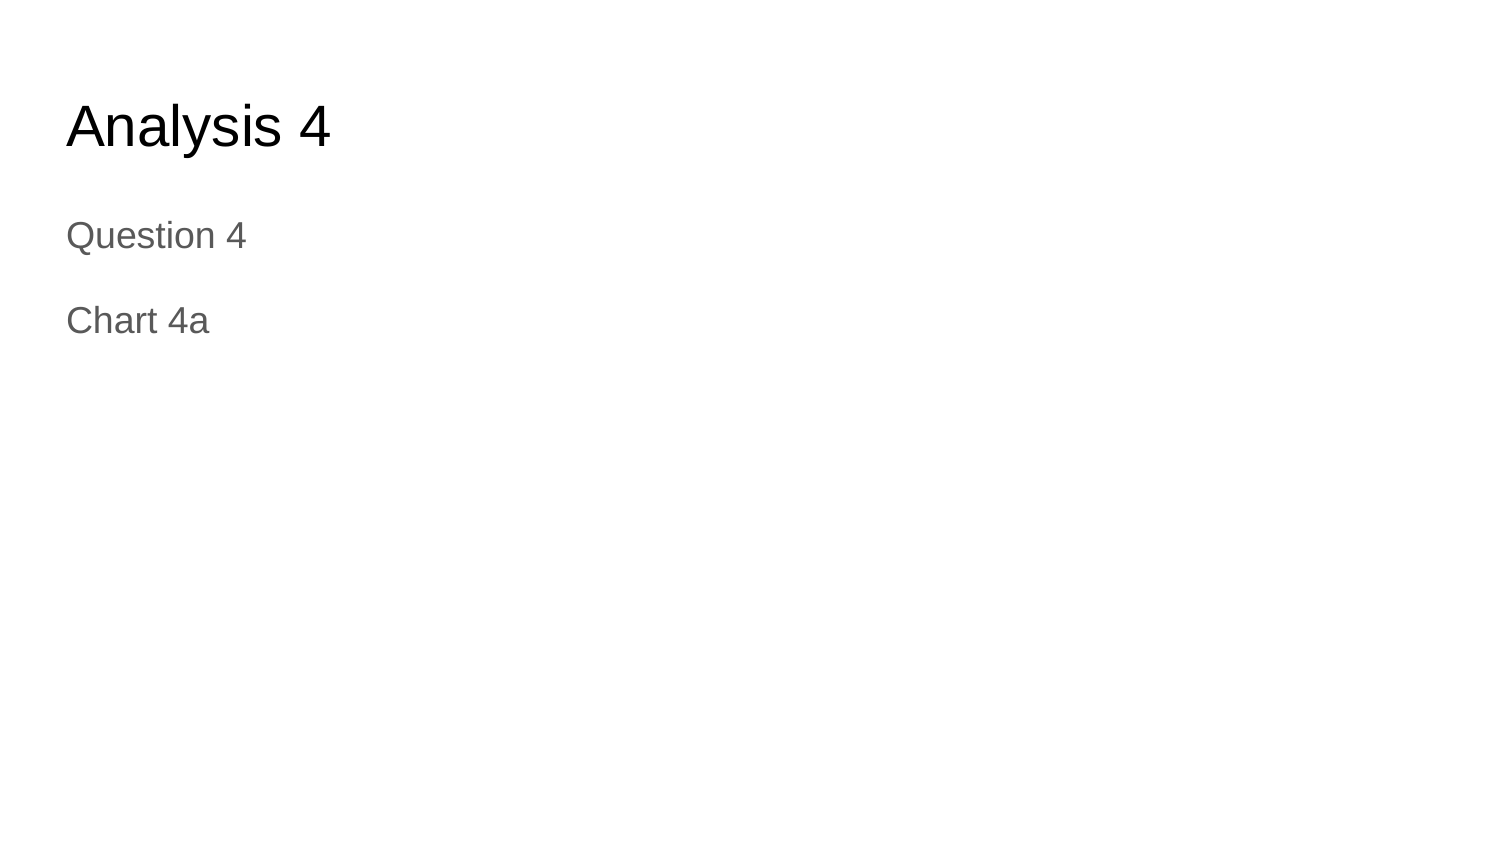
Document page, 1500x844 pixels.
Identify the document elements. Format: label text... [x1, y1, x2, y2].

title Analysis 4 [51, 72, 1449, 167]
list Question 4 Chart 4a [51, 189, 1449, 750]
